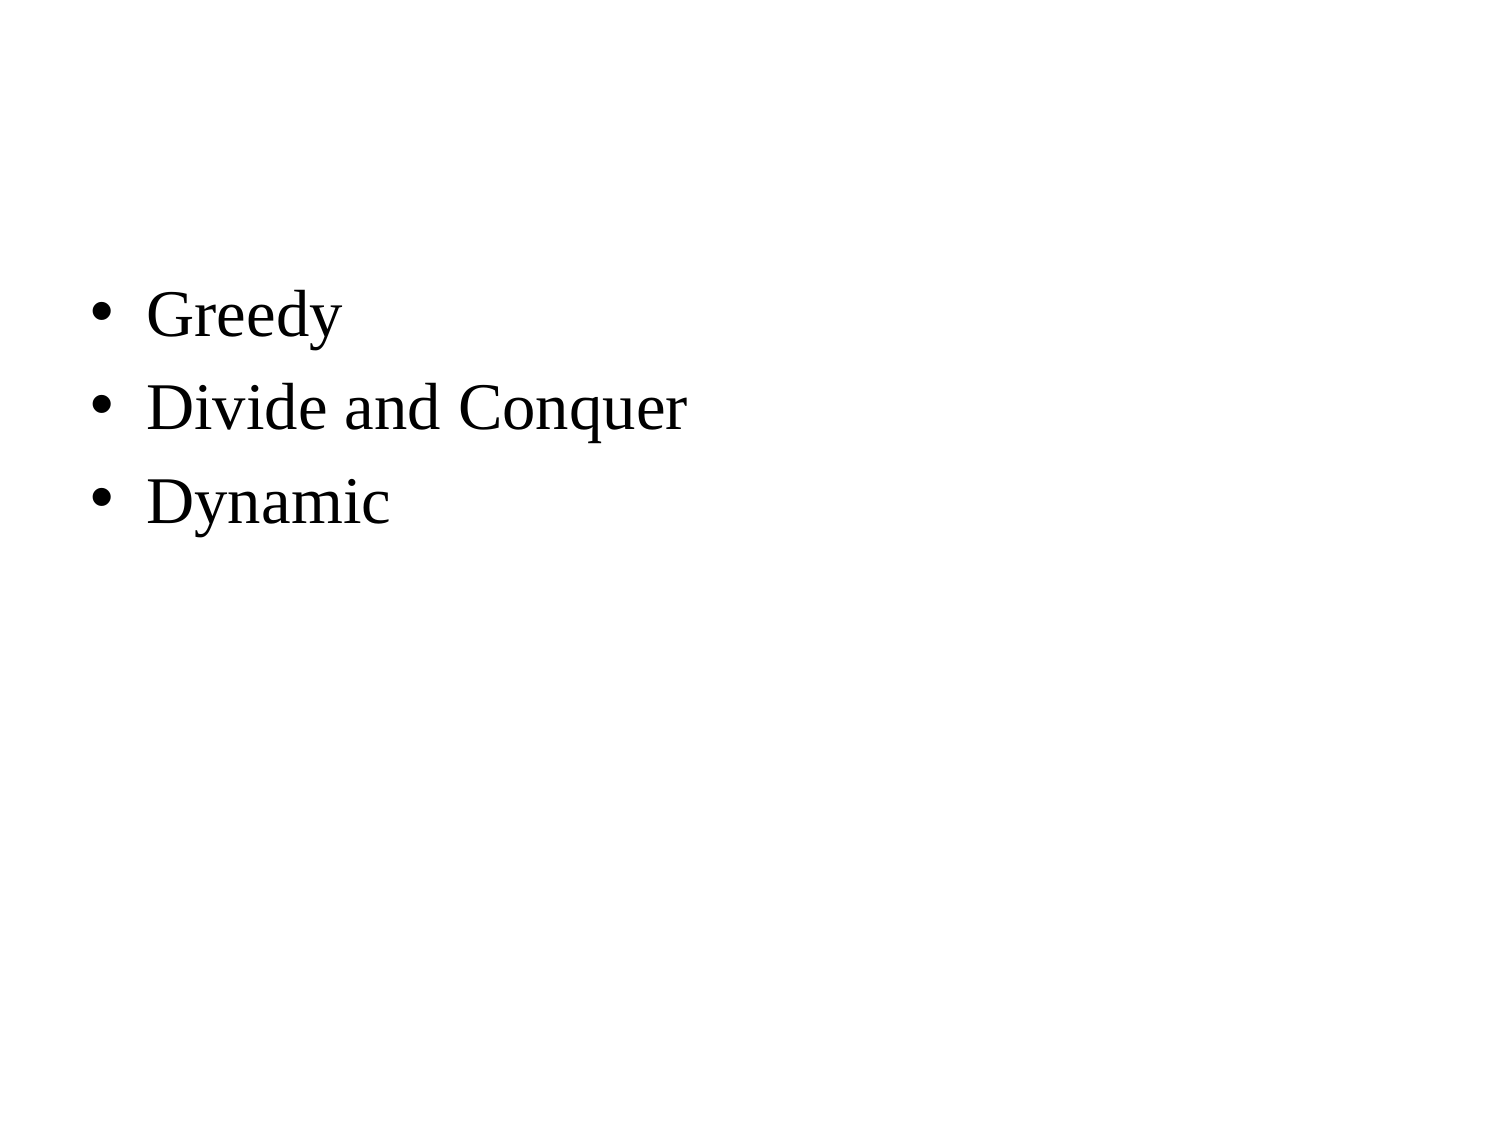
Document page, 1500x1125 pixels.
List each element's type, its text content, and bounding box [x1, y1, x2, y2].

list Greedy Divide and Conquer Dynamic [75, 262, 1425, 1005]
